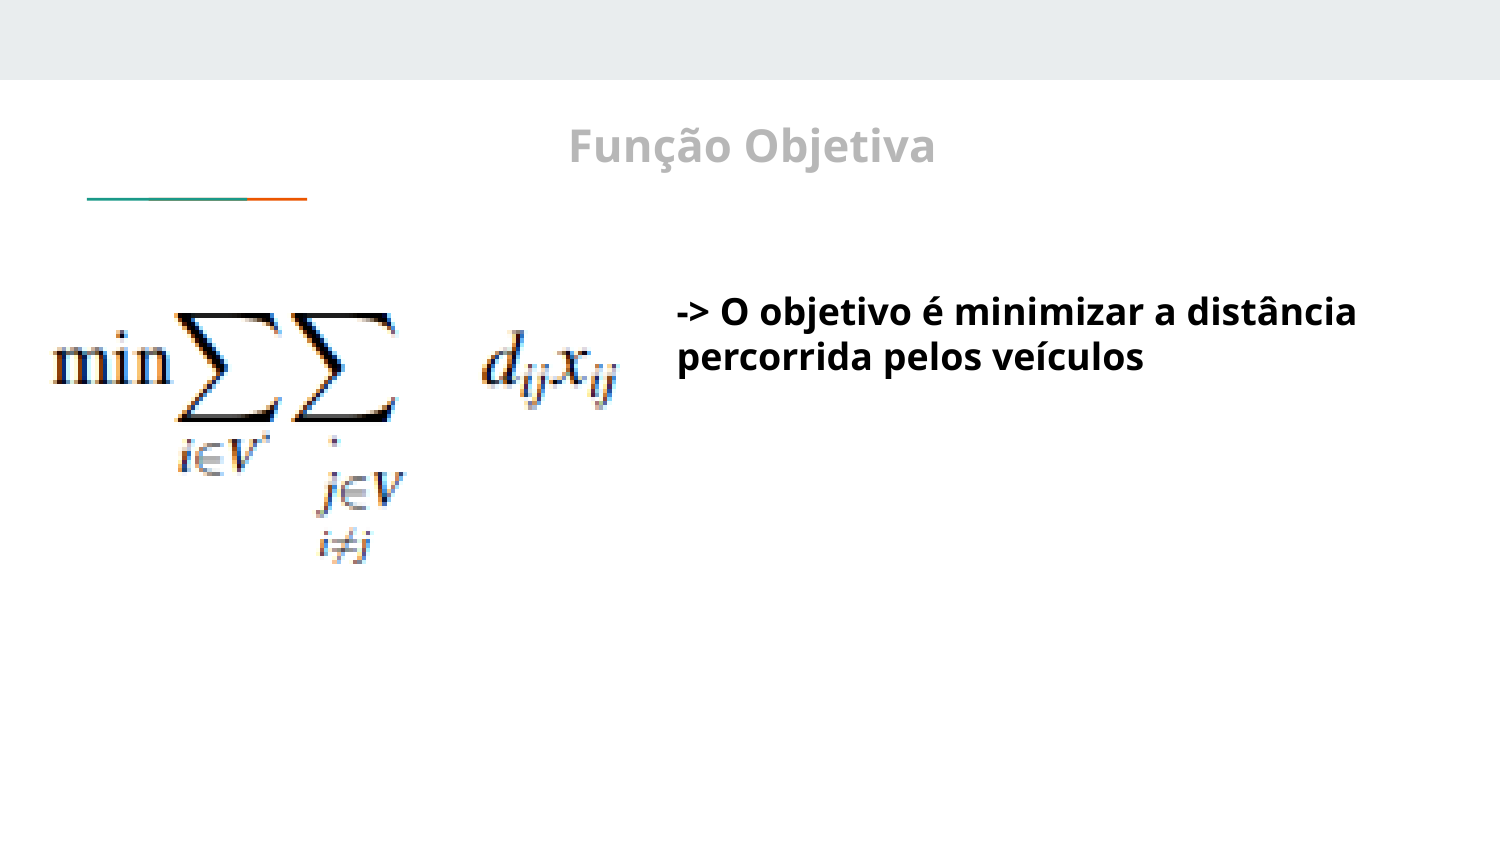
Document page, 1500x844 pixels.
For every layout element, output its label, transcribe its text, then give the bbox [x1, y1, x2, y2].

text_box -> O objetivo é minimizar a distância percorrida pelos veículos [664, 272, 1472, 393]
title Função Objetiva [33, 101, 1472, 187]
picture [32, 272, 662, 594]
